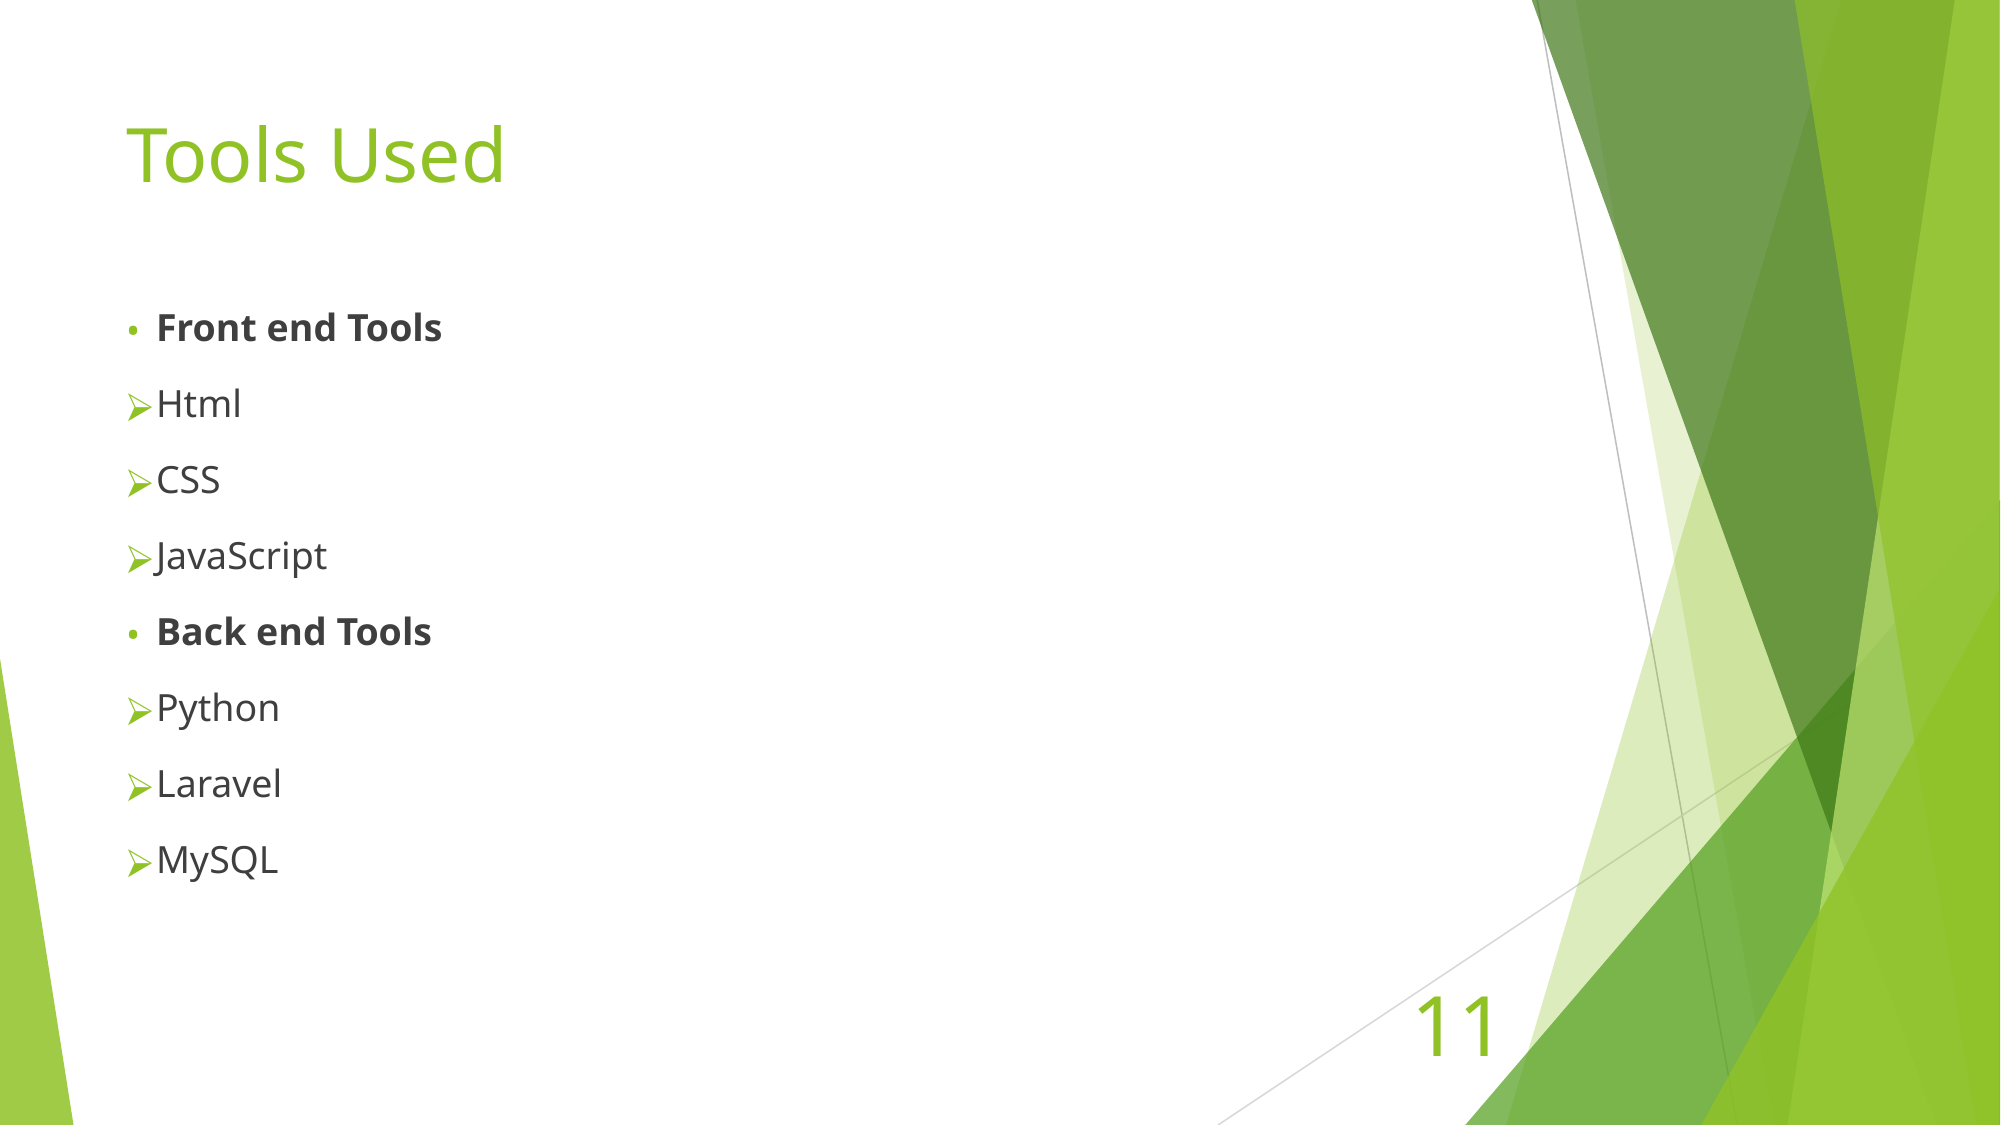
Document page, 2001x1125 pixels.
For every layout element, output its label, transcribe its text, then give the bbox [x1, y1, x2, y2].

title Tools Used [111, 99, 1522, 299]
list Front end Tools Html CSS JavaScript Back end Tools Python Laravel MySQL [111, 299, 1522, 992]
slide_number ‹#› [1359, 991, 1522, 1070]
